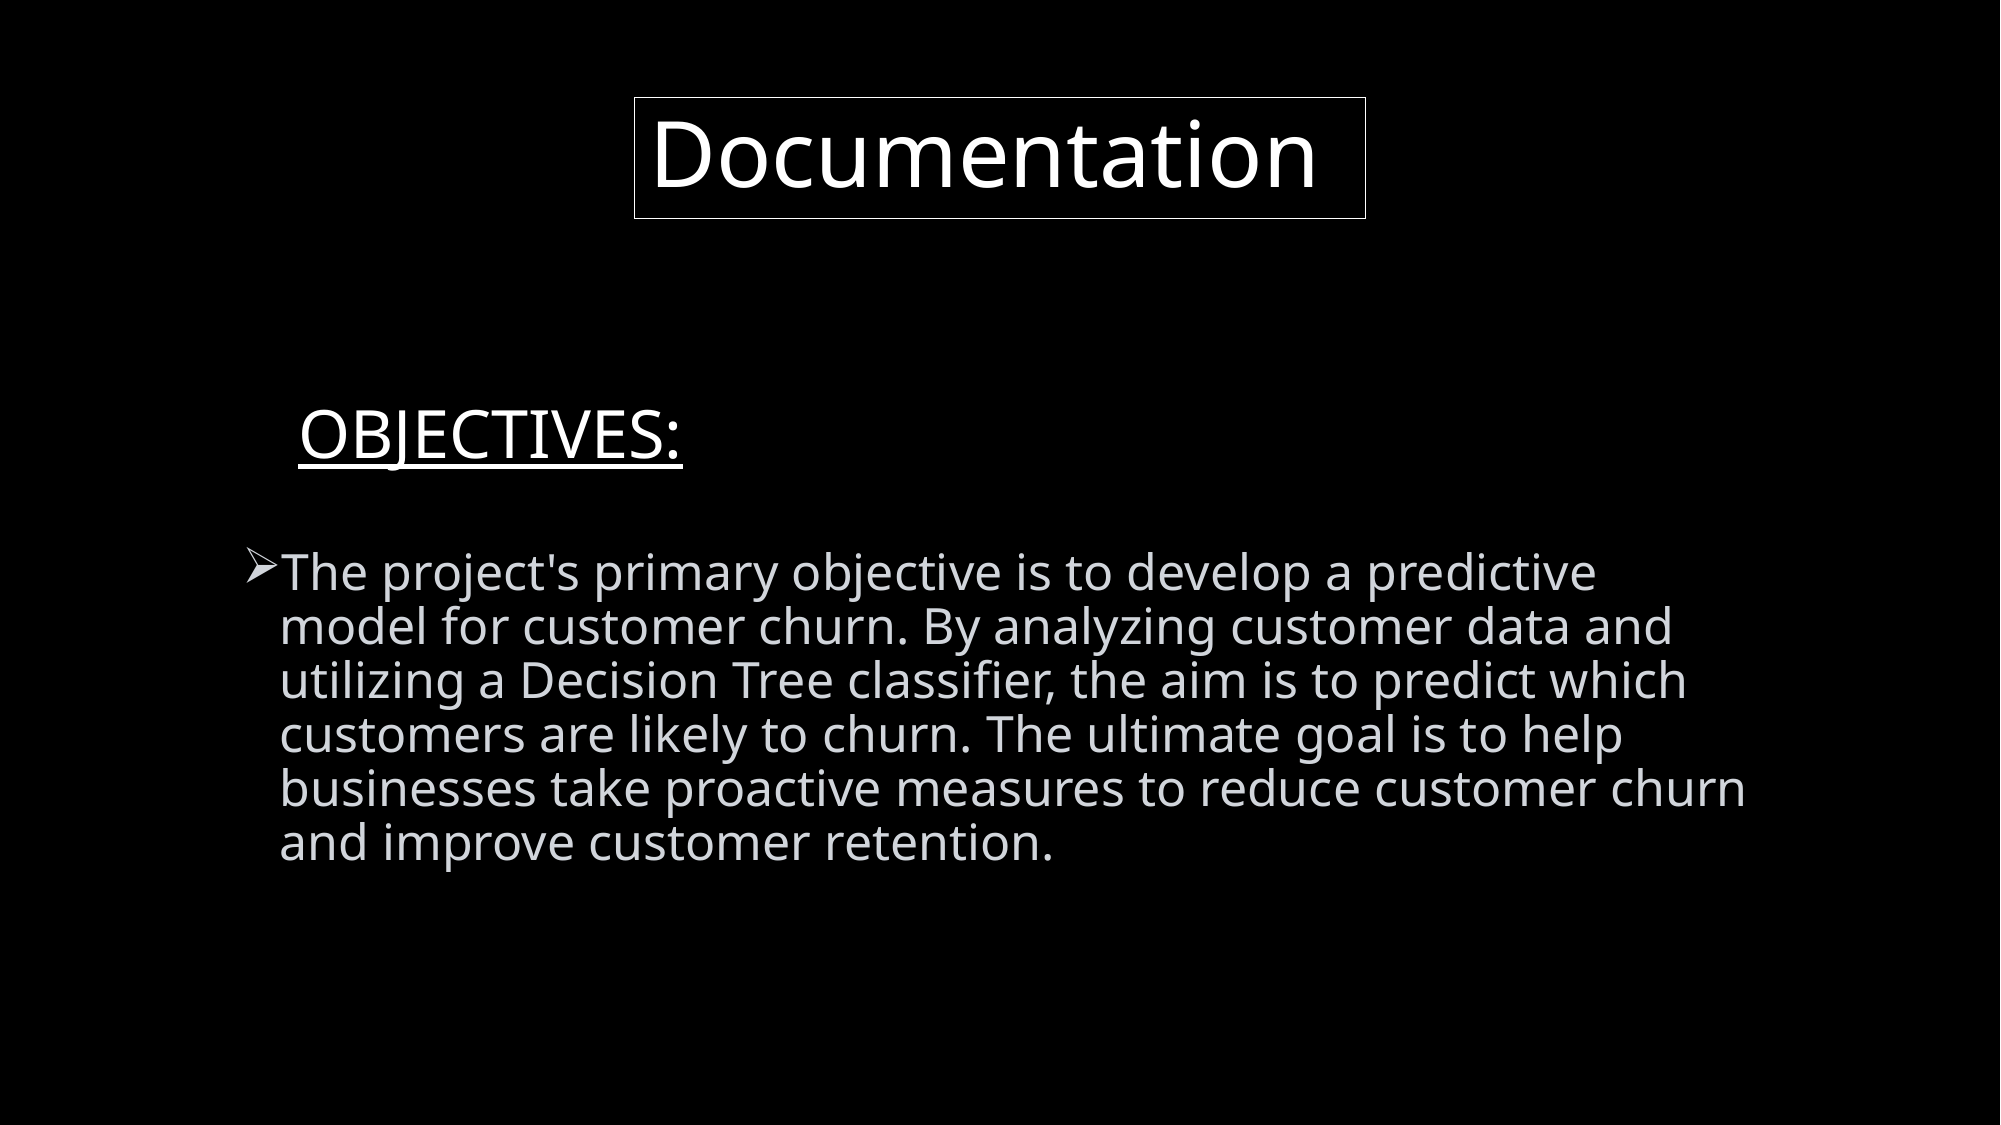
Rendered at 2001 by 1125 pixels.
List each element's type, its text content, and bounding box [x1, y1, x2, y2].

text_box OBJECTIVES: [283, 384, 807, 480]
title Documentation [634, 97, 1366, 219]
list The project's primary objective is to develop a predictive model for customer churn. By analyzing customer data and utilizing a Decision Tree classifier, the aim is to predict which customers are likely to churn. The ultimate goal is to help businesses take proactive measures to reduce customer churn and improve customer retention. [227, 540, 1773, 968]
